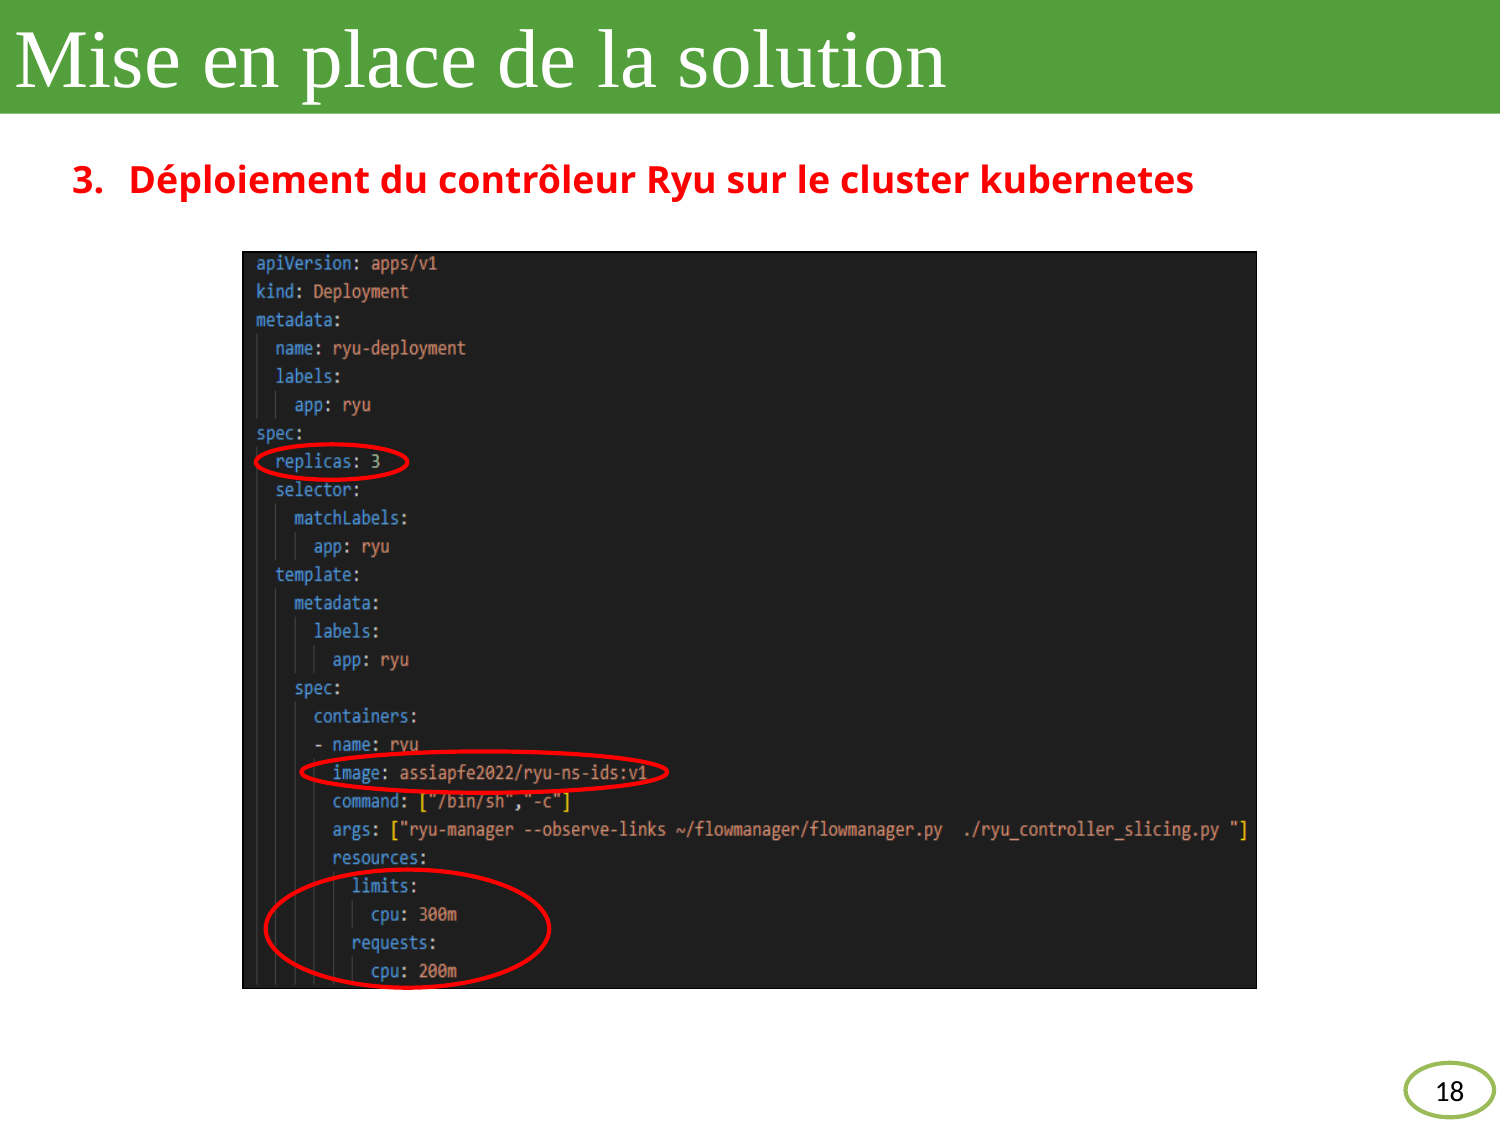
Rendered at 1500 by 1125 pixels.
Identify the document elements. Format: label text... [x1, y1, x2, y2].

text_box Mise en place de la solution [0, 0, 1500, 116]
text_box Déploiement du contrôleur Ryu sur le cluster kubernetes [57, 148, 1221, 254]
text_box 18 [1403, 1060, 1497, 1120]
picture [243, 252, 1257, 988]
